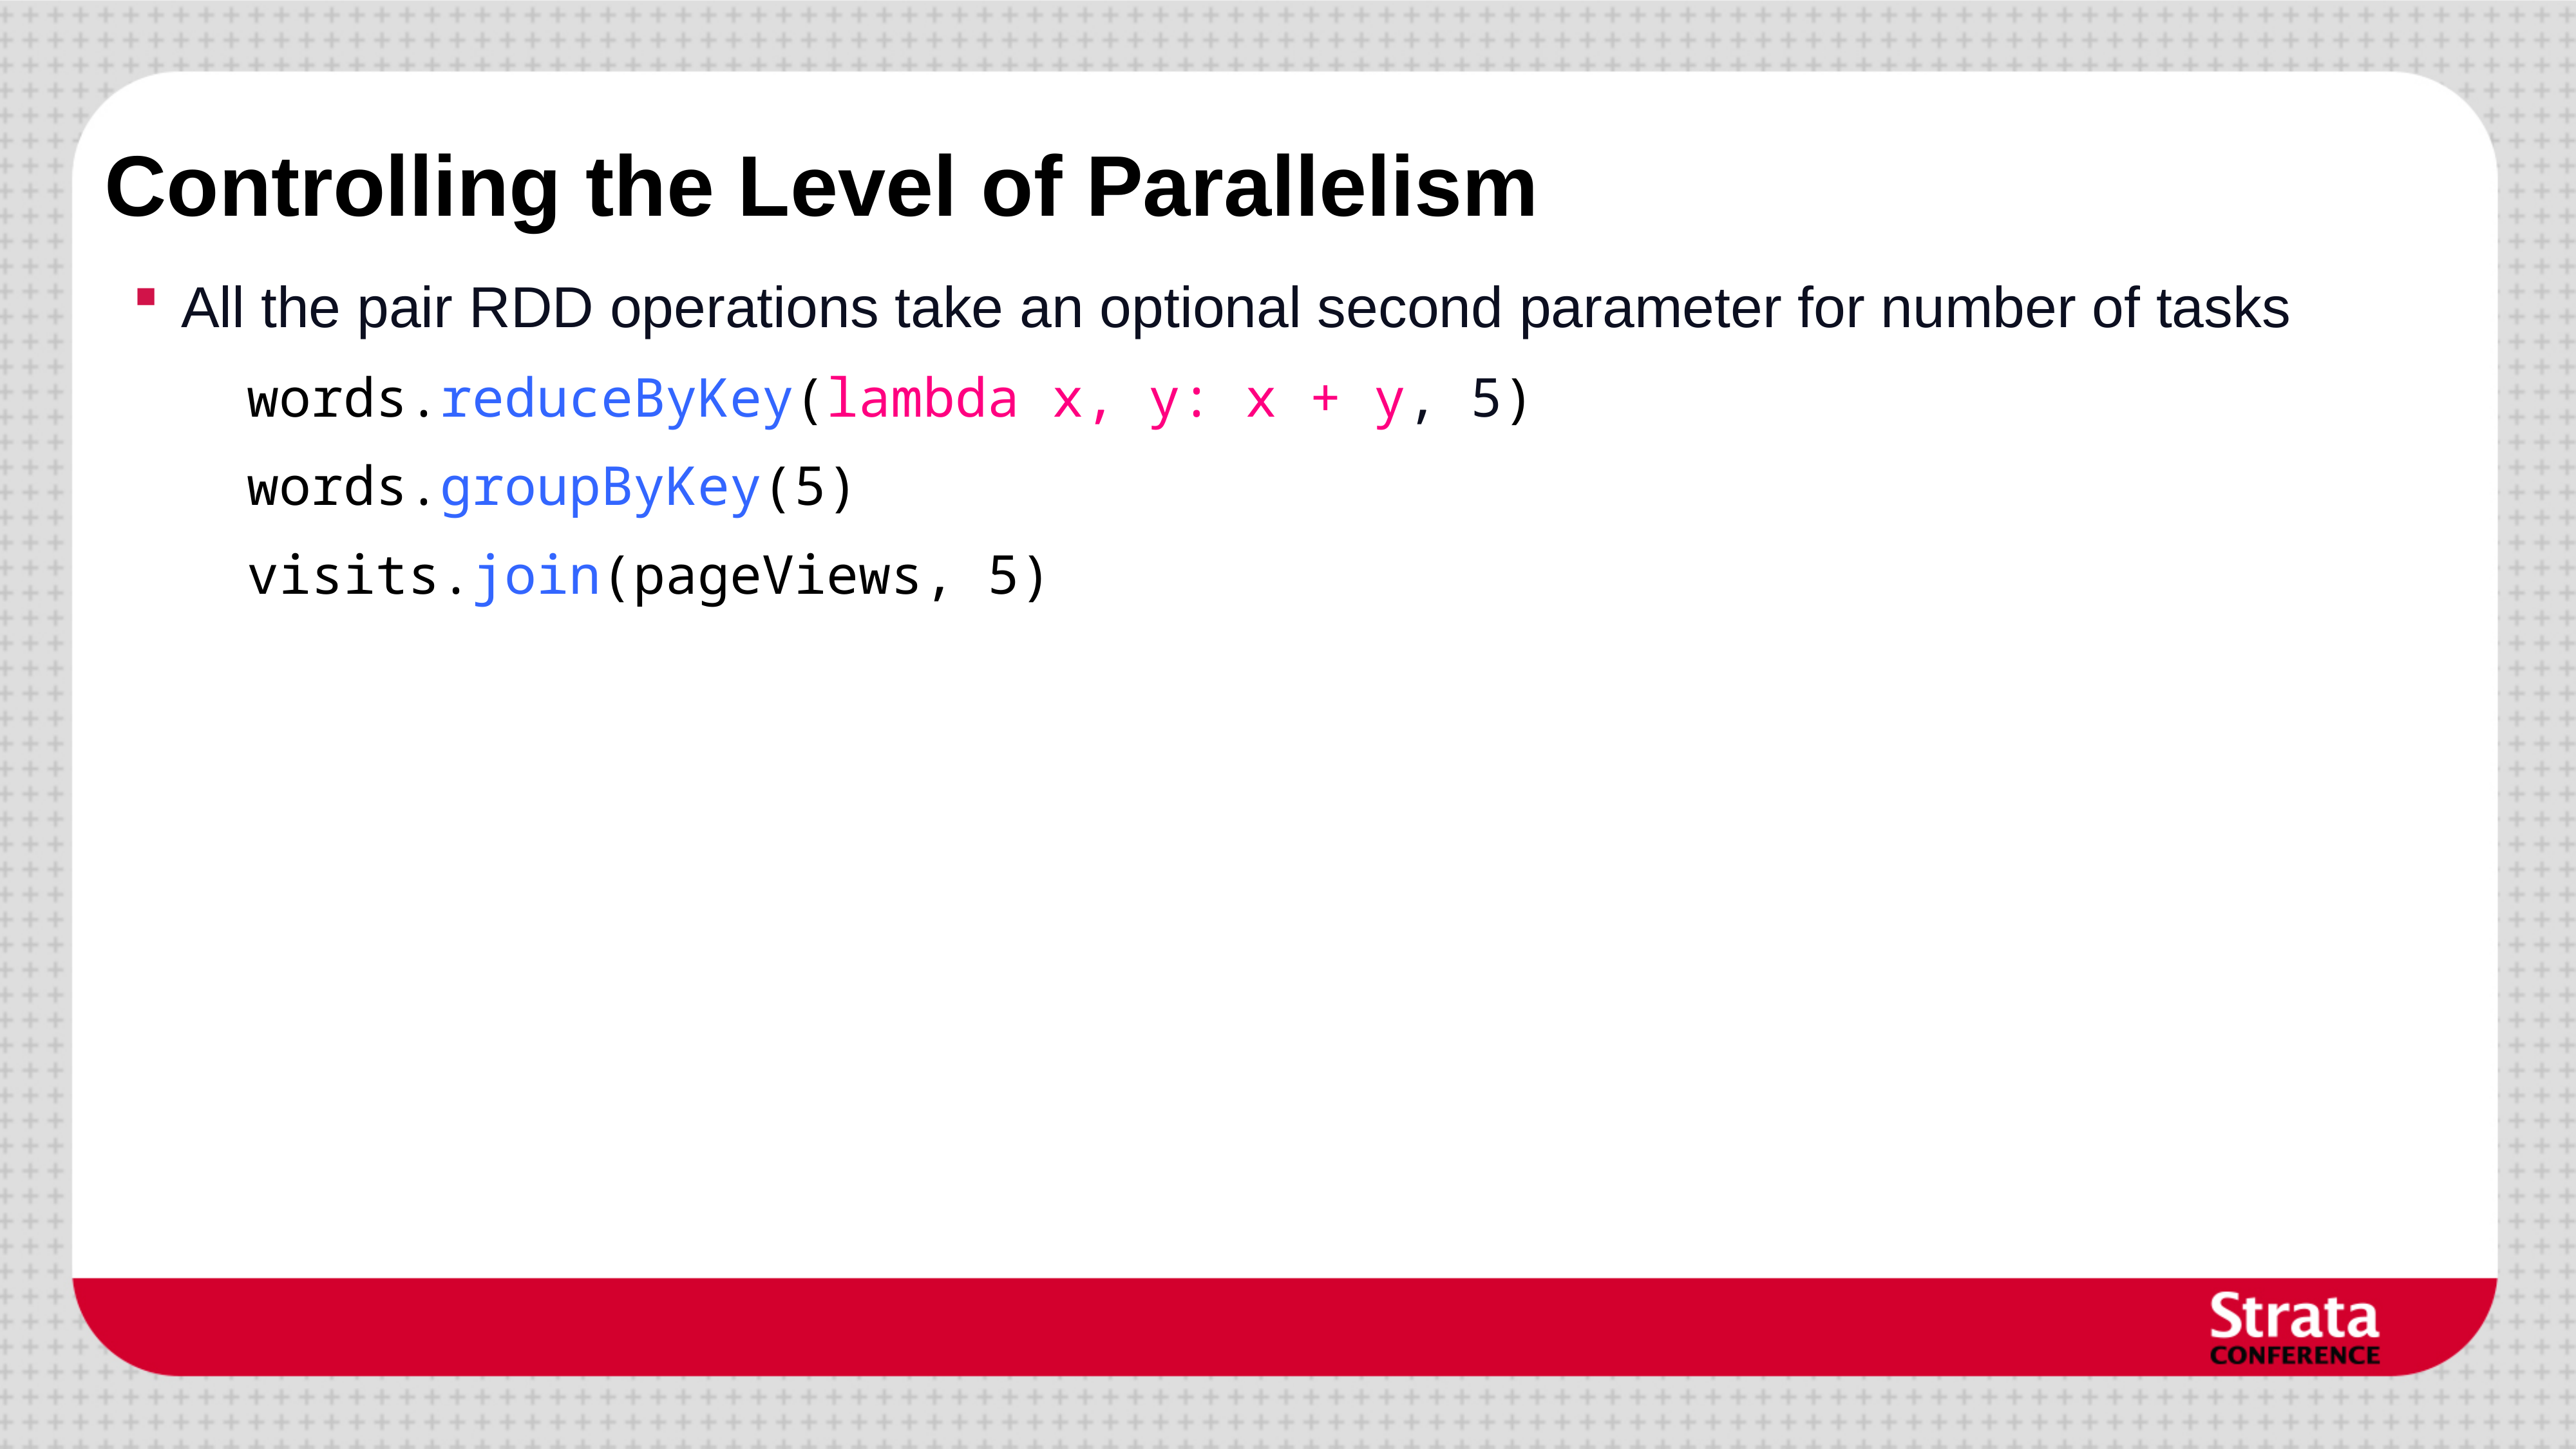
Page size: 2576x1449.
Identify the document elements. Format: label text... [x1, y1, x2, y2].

picture [0, 0, 2576, 1449]
list All the pair RDD operations take an optional second parameter for number of tasks words.reduceByKey(lambda x, y: x + y, 5) words.groupByKey(5) visits.join(pageViews, 5) [99, 269, 2465, 1294]
title Controlling the Level of Parallelism [99, 98, 2465, 266]
